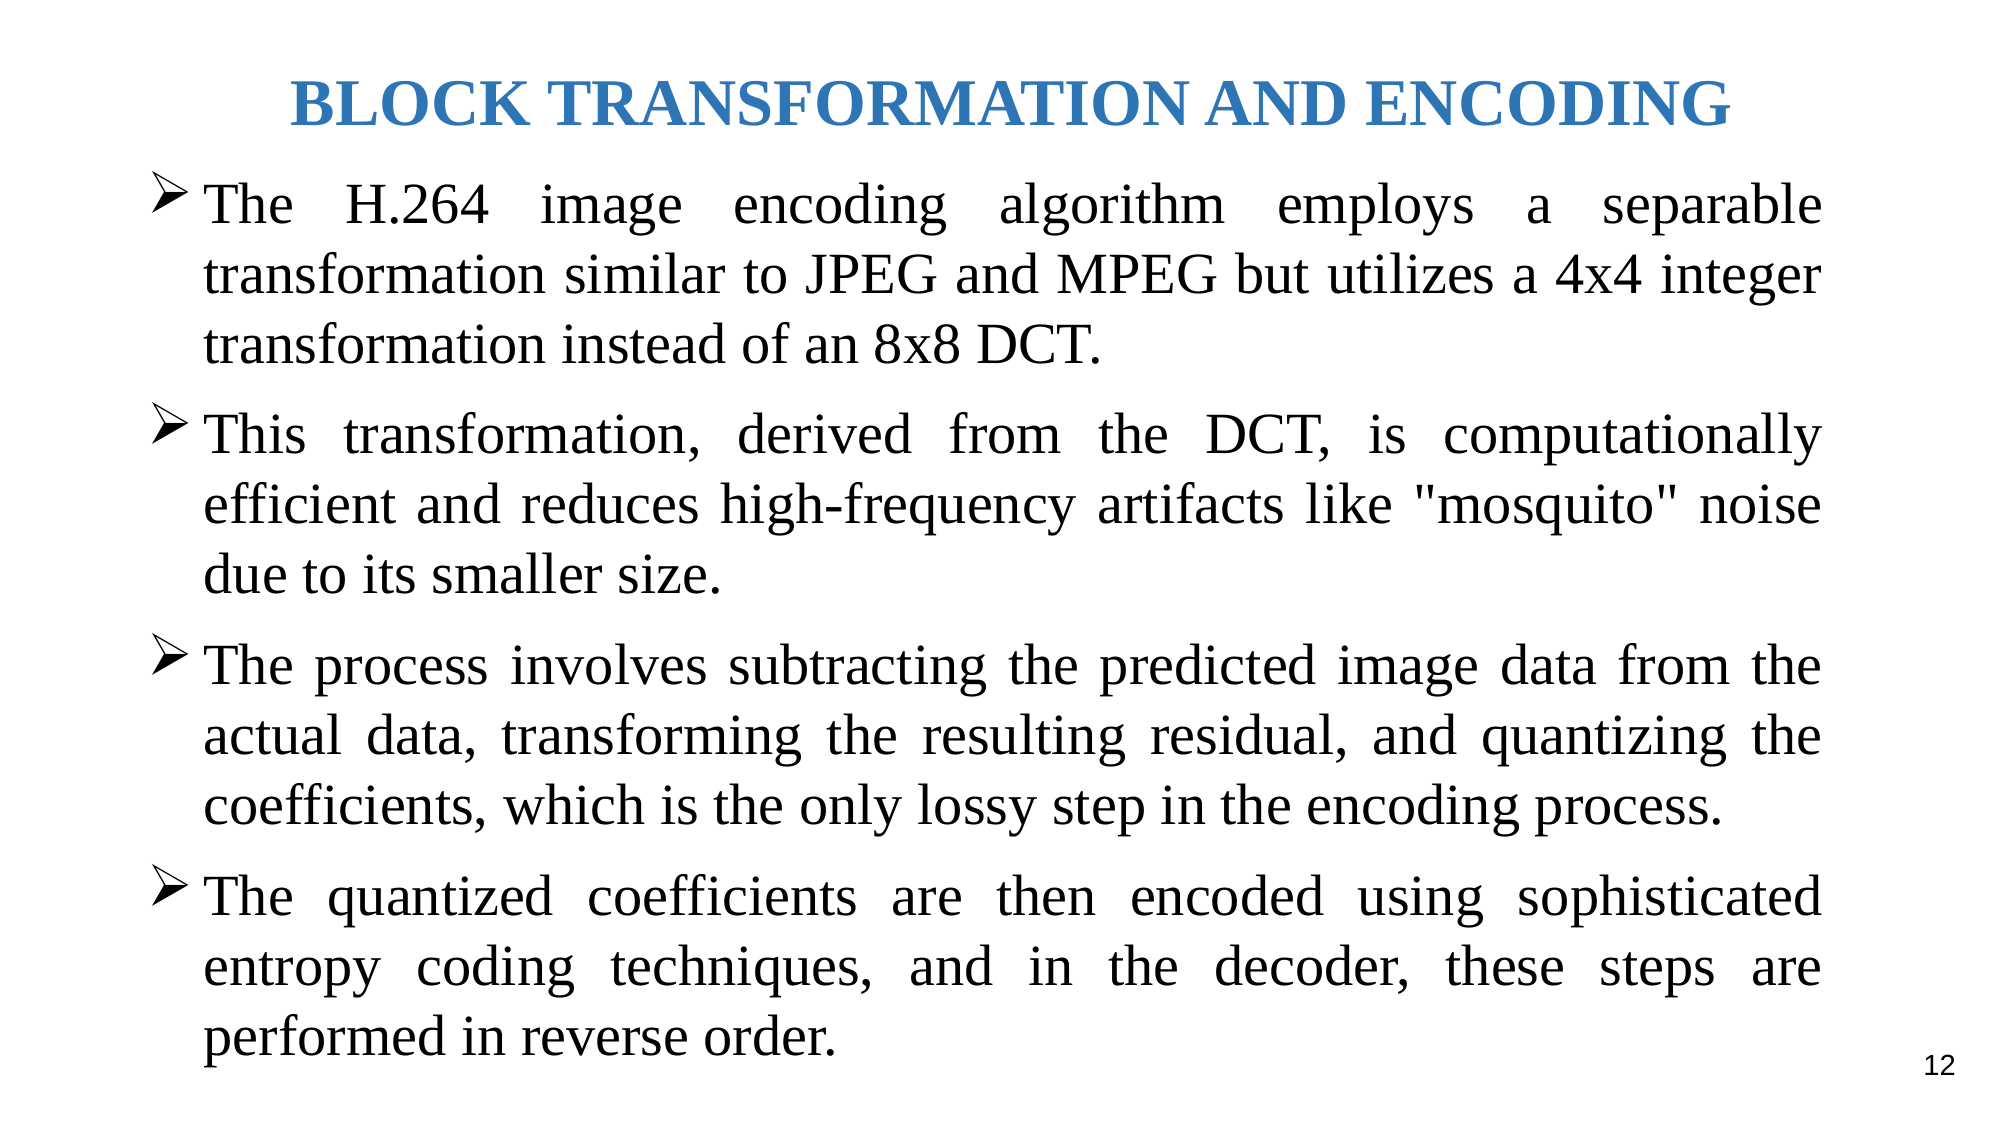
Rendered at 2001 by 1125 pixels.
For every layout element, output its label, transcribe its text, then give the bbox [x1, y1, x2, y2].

text_box 12 [1908, 1038, 1971, 1089]
title BLOCK TRANSFORMATION AND ENCODING [125, 50, 1927, 158]
list The H.264 image encoding algorithm employs a separable transformation similar to JPEG and MPEG but utilizes a 4x4 integer transformation instead of an 8x8 DCT. This transformation, derived from the DCT, is computationally efficient and reduces high-frequency artifacts like "mosquito" noise due to its smaller size. The process involves subtracting the predicted image data from the actual data, transforming the resulting residual, and quantizing the coefficients, which is the only lossy step in the encoding process. The quantized coefficients are then encoded using sophisticated entropy coding techniques, and in the decoder, these steps are performed in reverse order. [113, 157, 1839, 1090]
